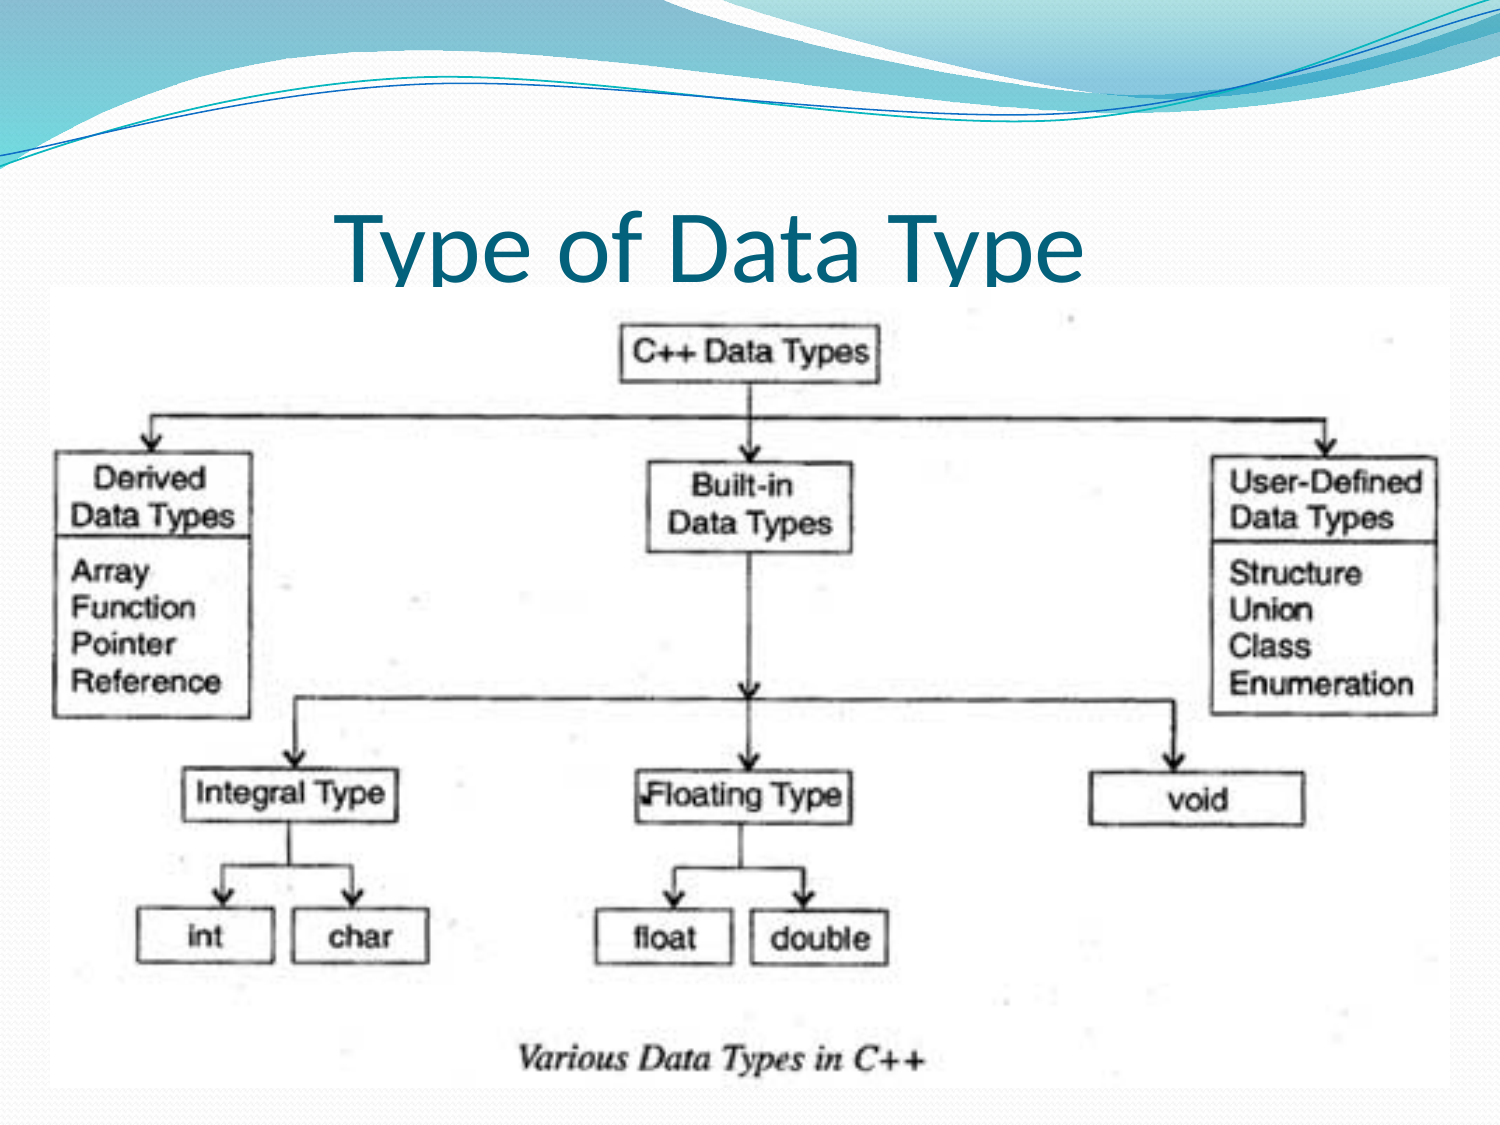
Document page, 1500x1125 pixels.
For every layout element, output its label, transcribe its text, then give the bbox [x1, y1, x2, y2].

picture [49, 287, 1451, 1088]
title Type of Data Type [75, 115, 1425, 286]
